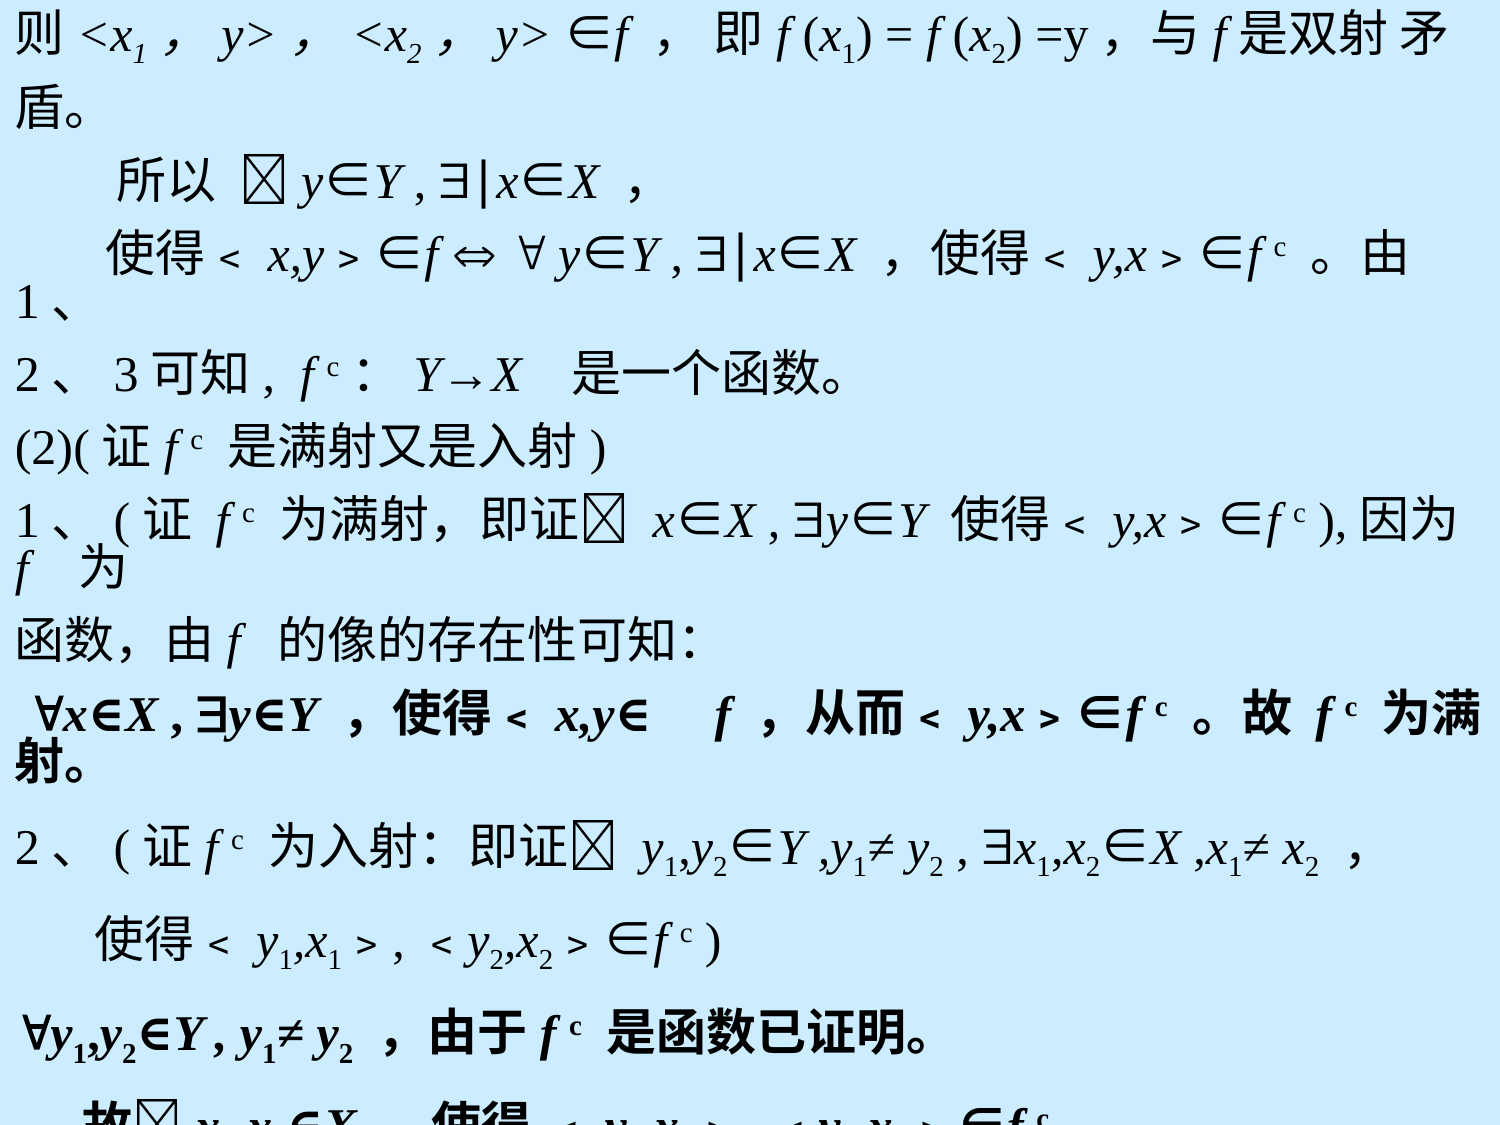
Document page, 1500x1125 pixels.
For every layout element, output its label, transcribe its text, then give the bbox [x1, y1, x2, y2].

text_box 则<x1，y>，<x2，y> ∈f ， 即f (x1) = f (x2) =y，与f是双射 矛 盾。 所以 y∈Y , ∣x∈X ， 使得﹤x,y﹥∈f   y∈Y , ∣x∈X ，使得﹤y,x﹥∈f c 。由1、 2、3可知, f c：Y→X 是一个函数。 (2)(证f c 是满射又是入射) 1、(证 f c 为满射，即证 x∈X , y∈Y 使得﹤y,x﹥∈f c ),因为f 为 函数，由f 的像的存在性可知： x∈X , y∈Y ，使得﹤x,y﹥∈f ，从而﹤y,x﹥∈f c 。故 f c 为满射。 2、(证f c 为入射：即证 y1,y2∈Y ,y1≠ y2 , x1,x2∈X ,x1≠ x2 ， 使得﹤y1,x1﹥, ﹤y2,x2﹥∈f c ) y1,y2∈Y , y1≠ y2 ，由于f c 是函数已证明。 故x1,x2∈X ，使得 ﹤y1,x1﹥, ﹤y2,x2﹥∈f c , [0, 0, 1500, 1125]
